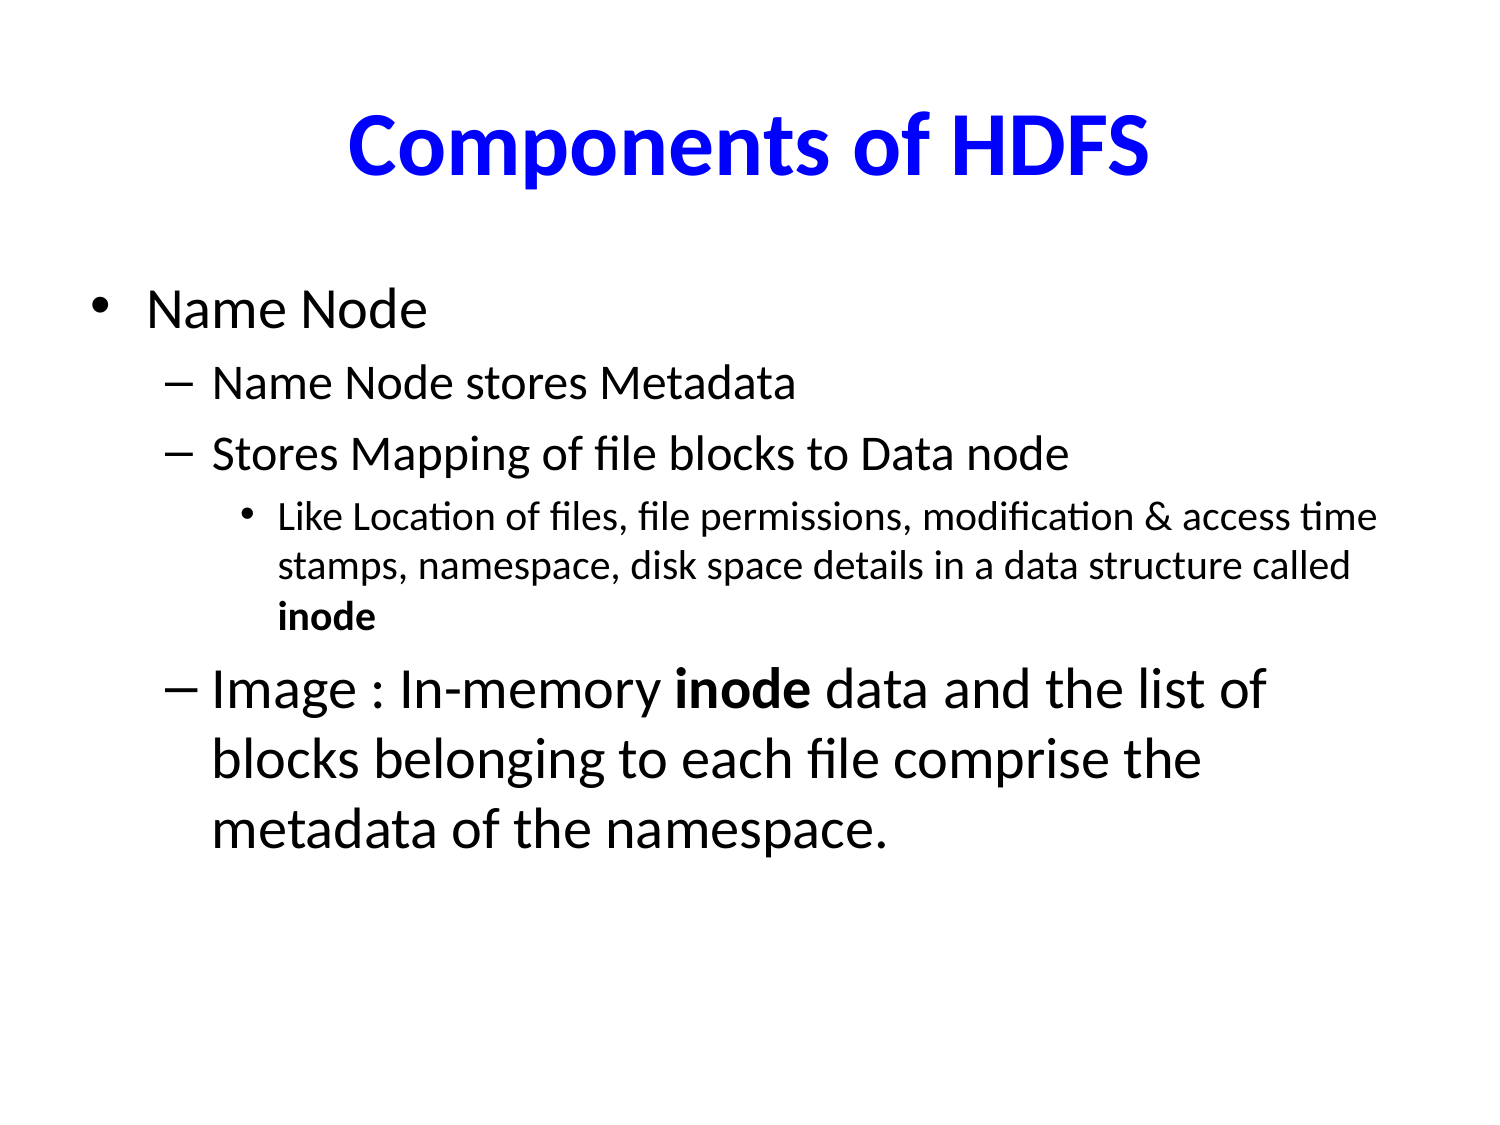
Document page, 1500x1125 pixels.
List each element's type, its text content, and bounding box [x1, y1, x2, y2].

title Components of HDFS [75, 45, 1425, 233]
list Name Node Name Node stores Metadata Stores Mapping of file blocks to Data node Like Location of files, file permissions, modification & access time stamps, namespace, disk space details in a data structure called inode Image : In-memory inode data and the list of blocks belonging to each file comprise the metadata of the namespace. [75, 262, 1425, 1005]
